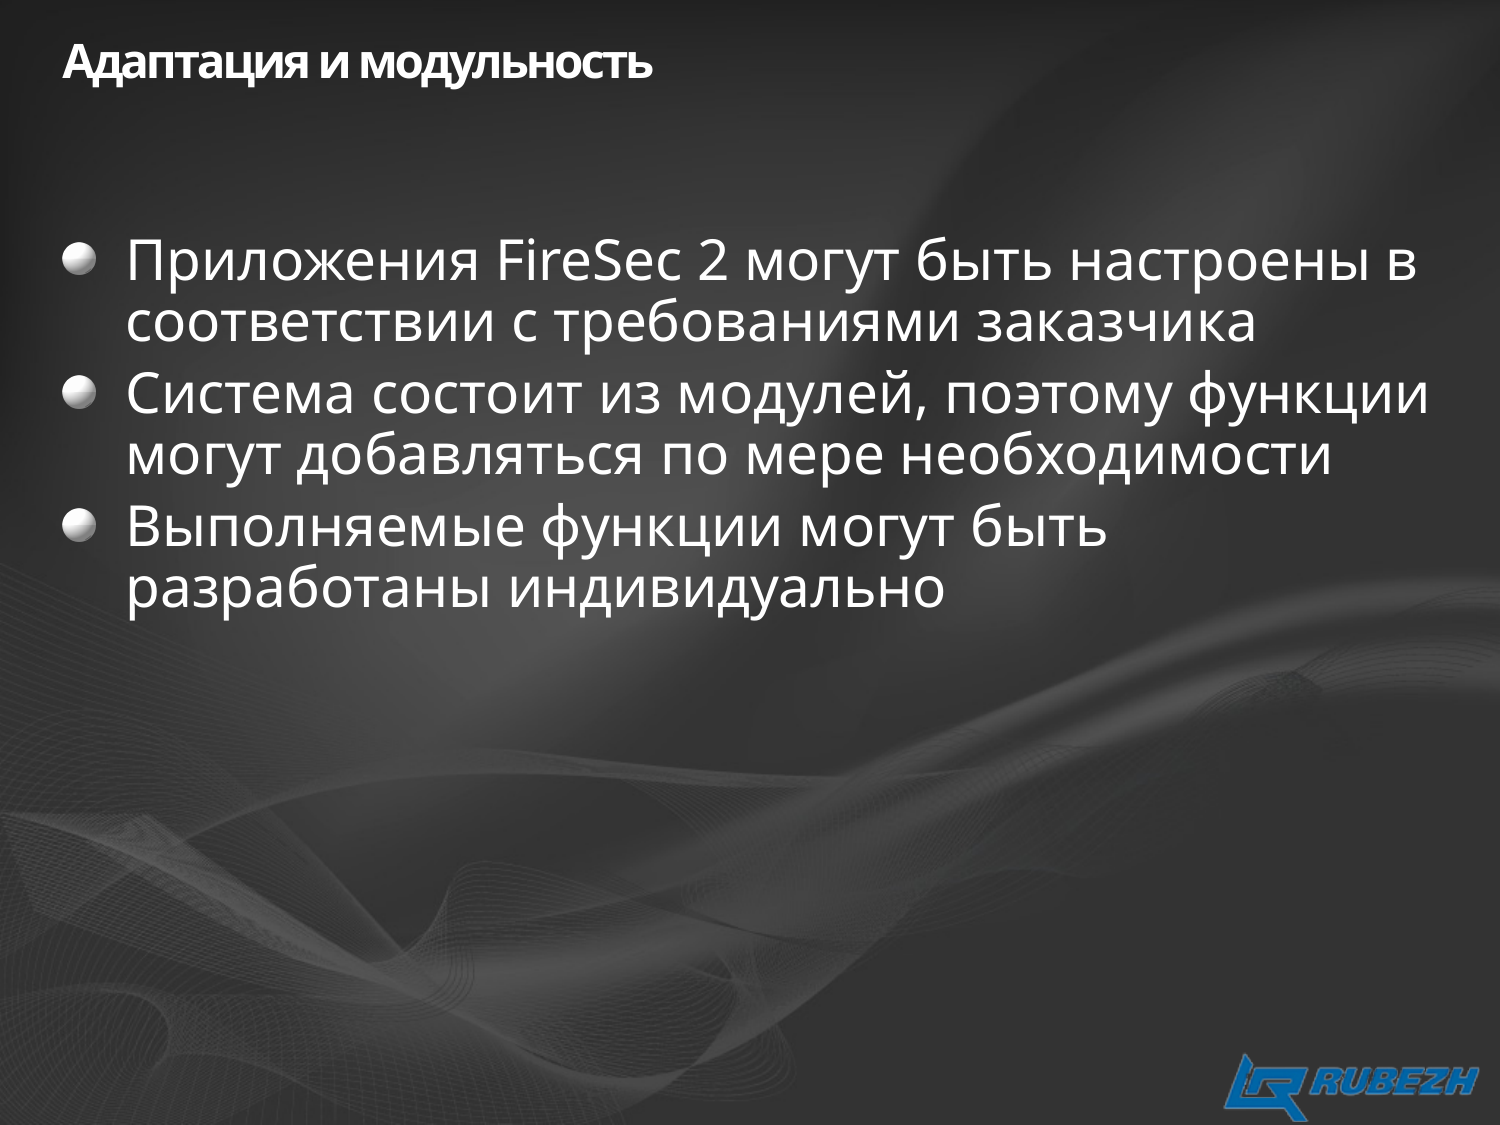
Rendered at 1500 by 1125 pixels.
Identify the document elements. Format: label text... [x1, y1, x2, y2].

picture [0, 0, 1500, 1125]
title Адаптация и модульность [62, 37, 1438, 148]
list Приложения FireSec 2 могут быть настроены в соответствии с требованиями заказчика Система состоит из модулей, поэтому функции могут добавляться по мере необходимости Выполняемые функции могут быть разработаны индивидуально [62, 231, 1438, 642]
